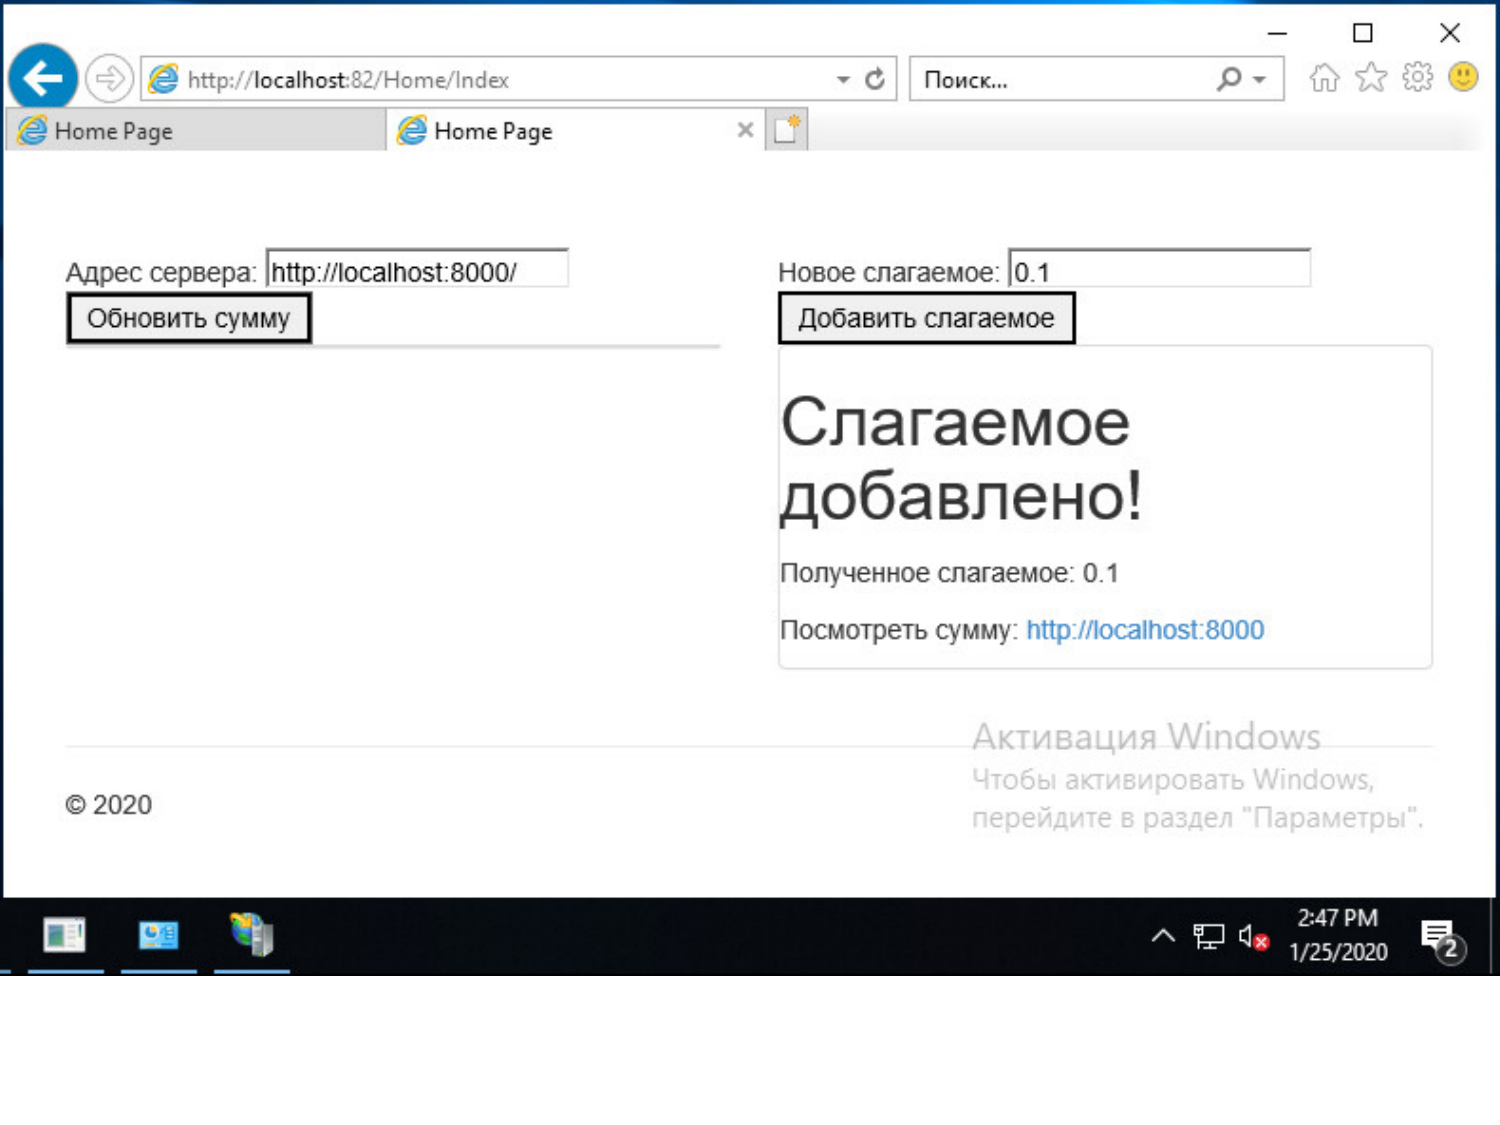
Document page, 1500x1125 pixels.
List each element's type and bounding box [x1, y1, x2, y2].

picture [0, 0, 1500, 977]
